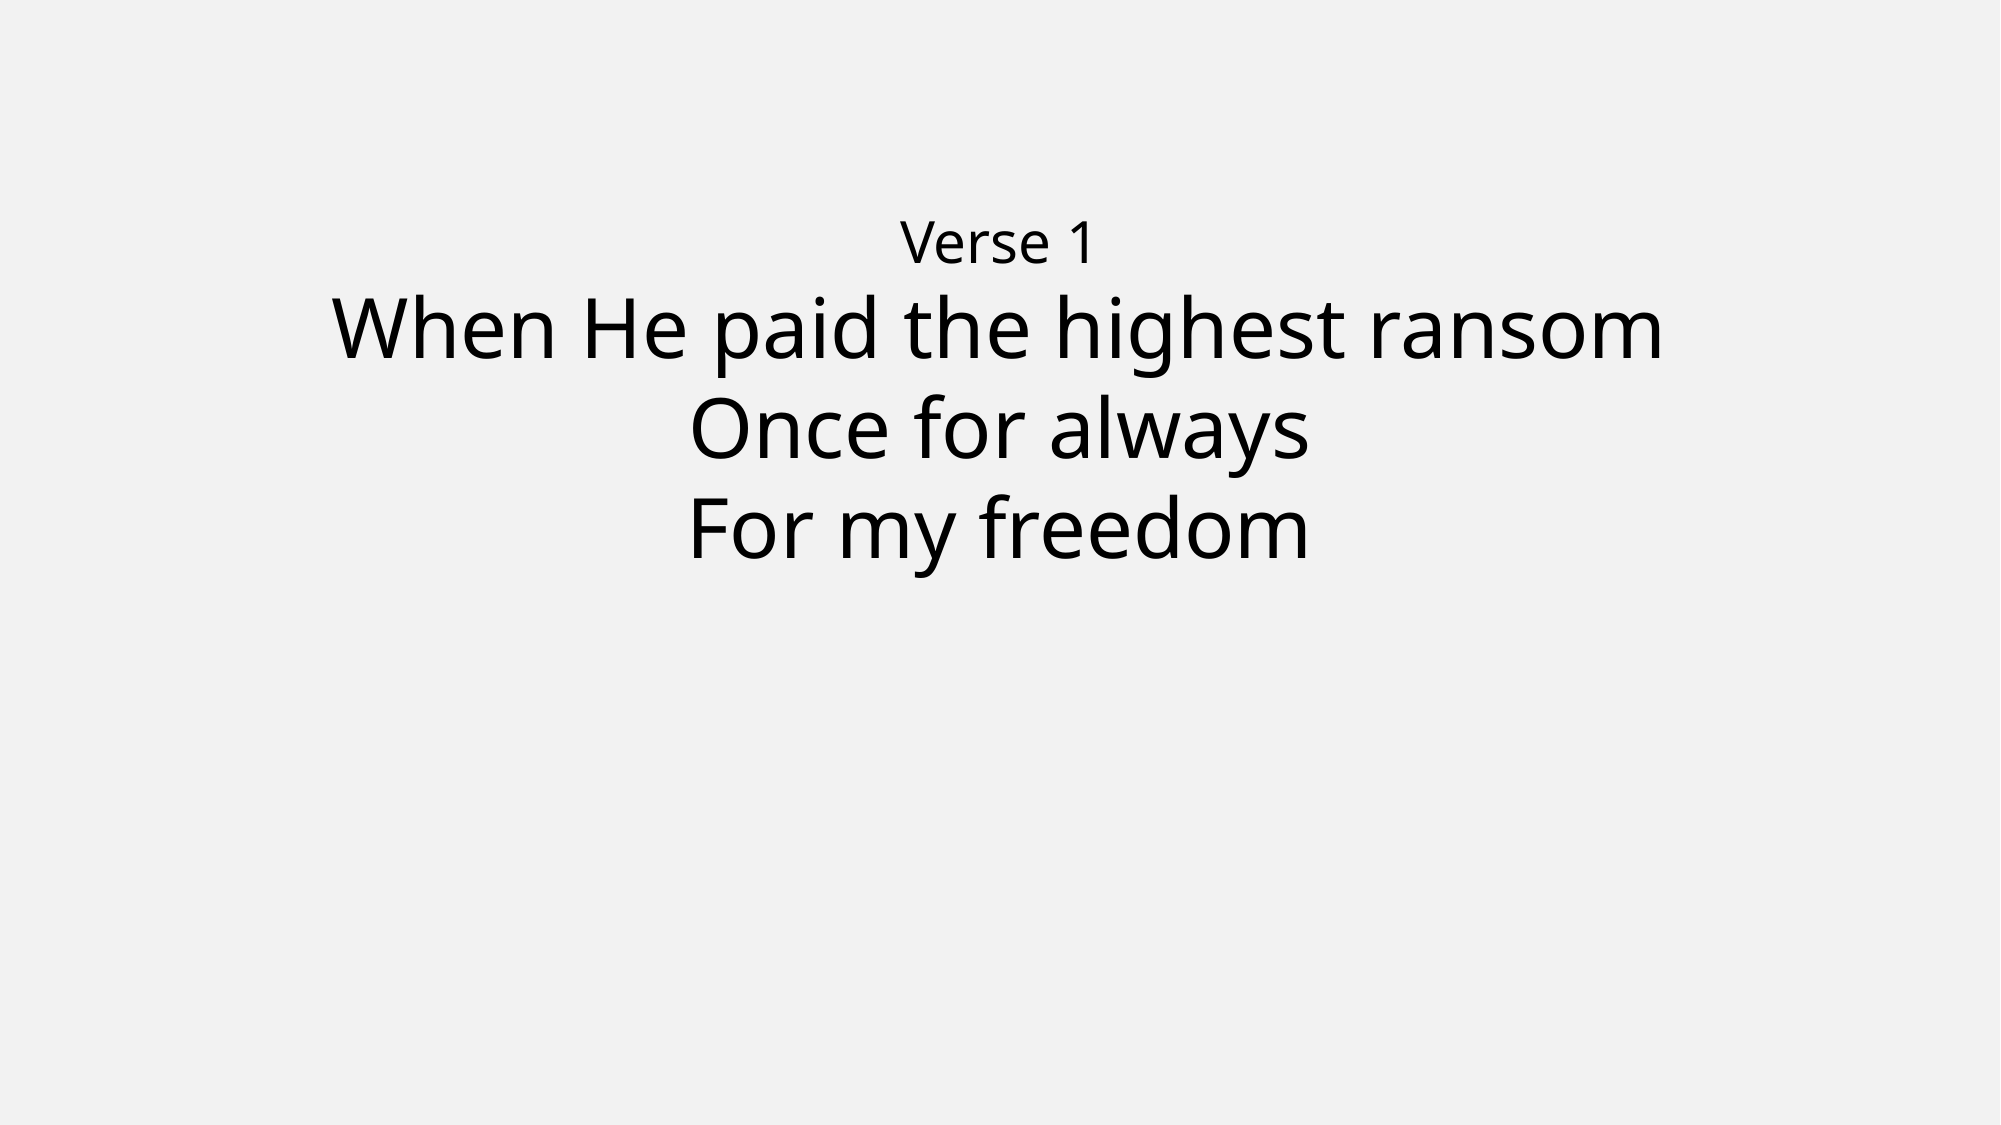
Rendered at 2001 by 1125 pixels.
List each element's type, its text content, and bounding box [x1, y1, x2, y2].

text_box Verse 1 When He paid the highest ransom Once for always For my freedom [20, 0, 1980, 834]
